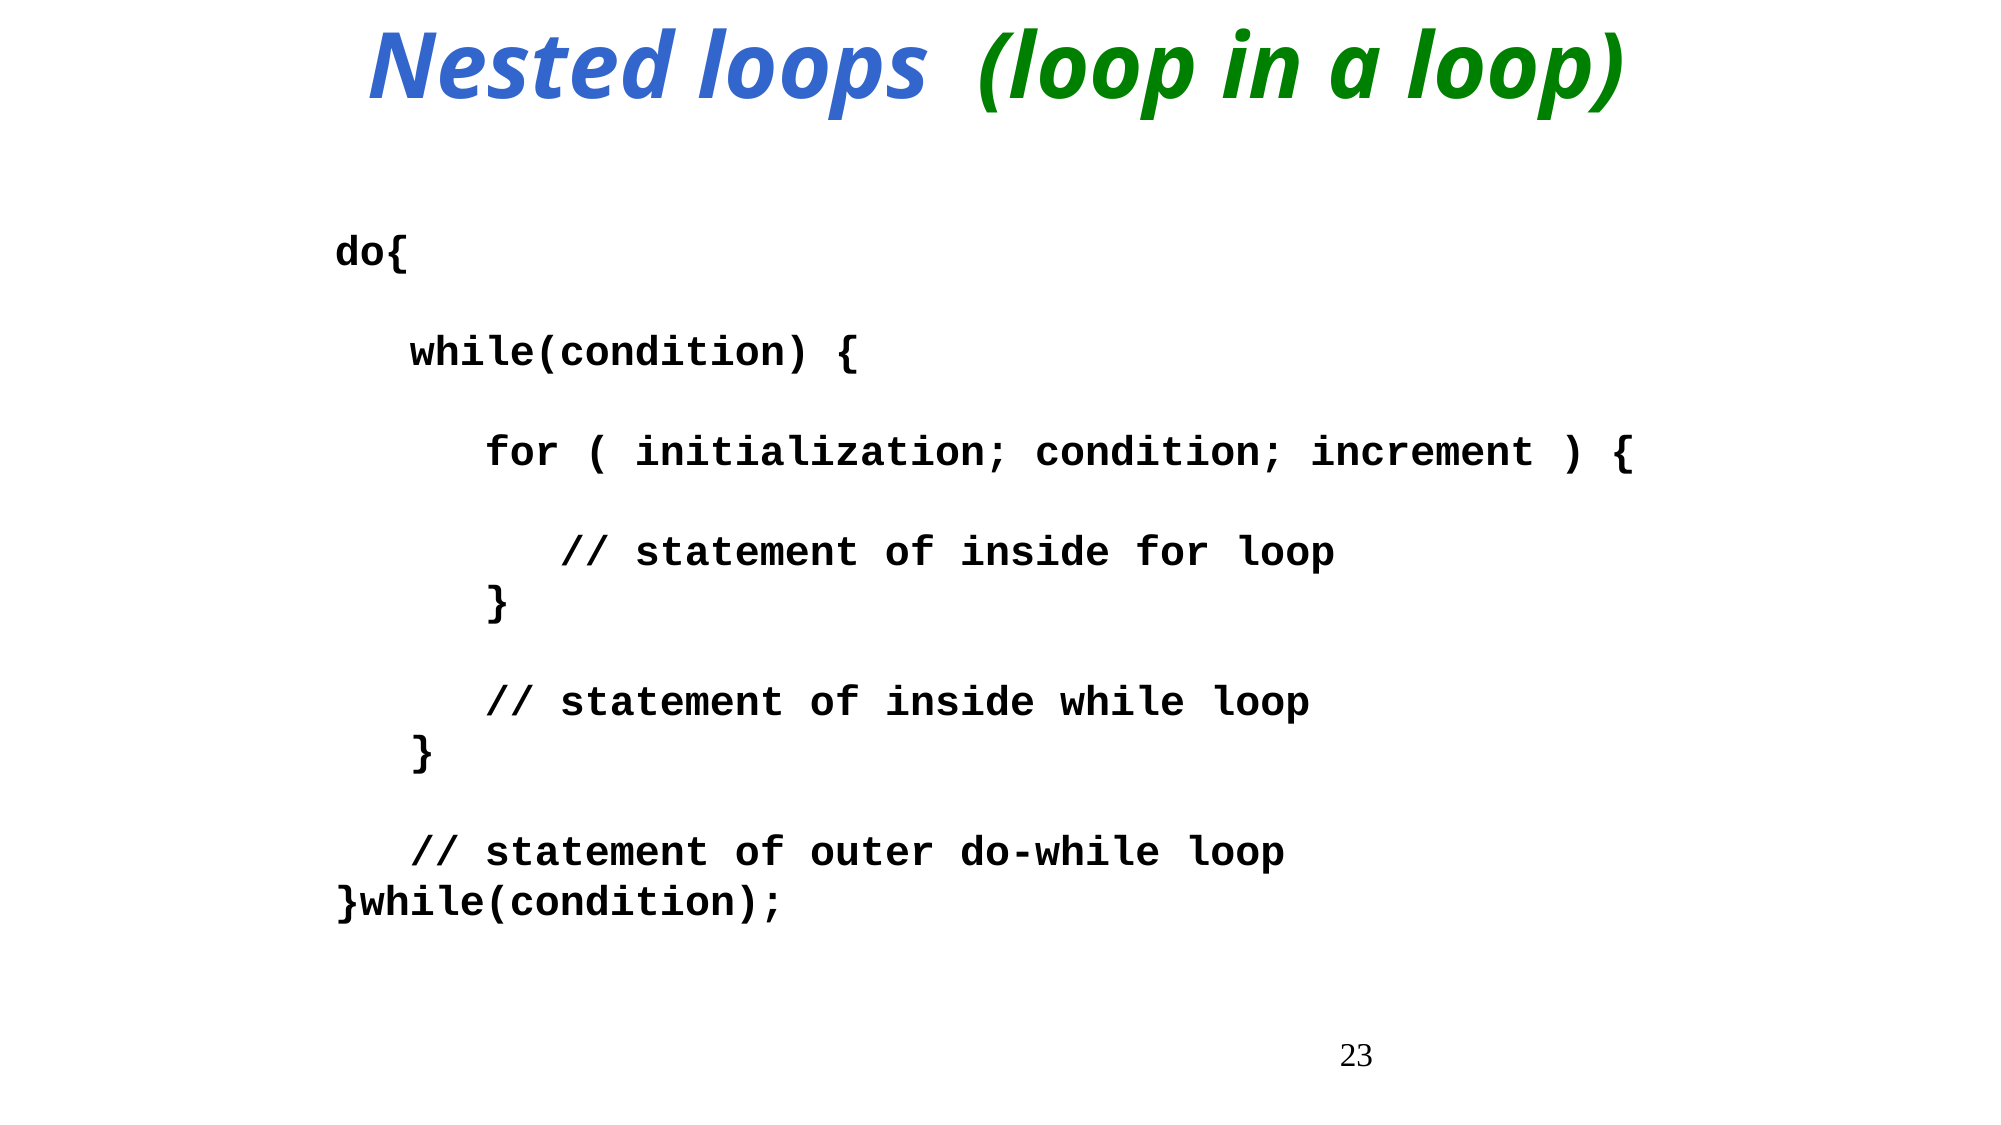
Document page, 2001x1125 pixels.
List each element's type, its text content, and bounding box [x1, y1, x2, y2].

text_box 23 [1324, 1024, 1638, 1100]
text_box do{ while(condition) { for ( initialization; condition; increment ) { // statement of inside for loop } // statement of inside while loop } // statement of outer do-while loop }while(condition); [319, 215, 1650, 982]
text_box Nested loops (loop in a loop) [249, 0, 1745, 125]
